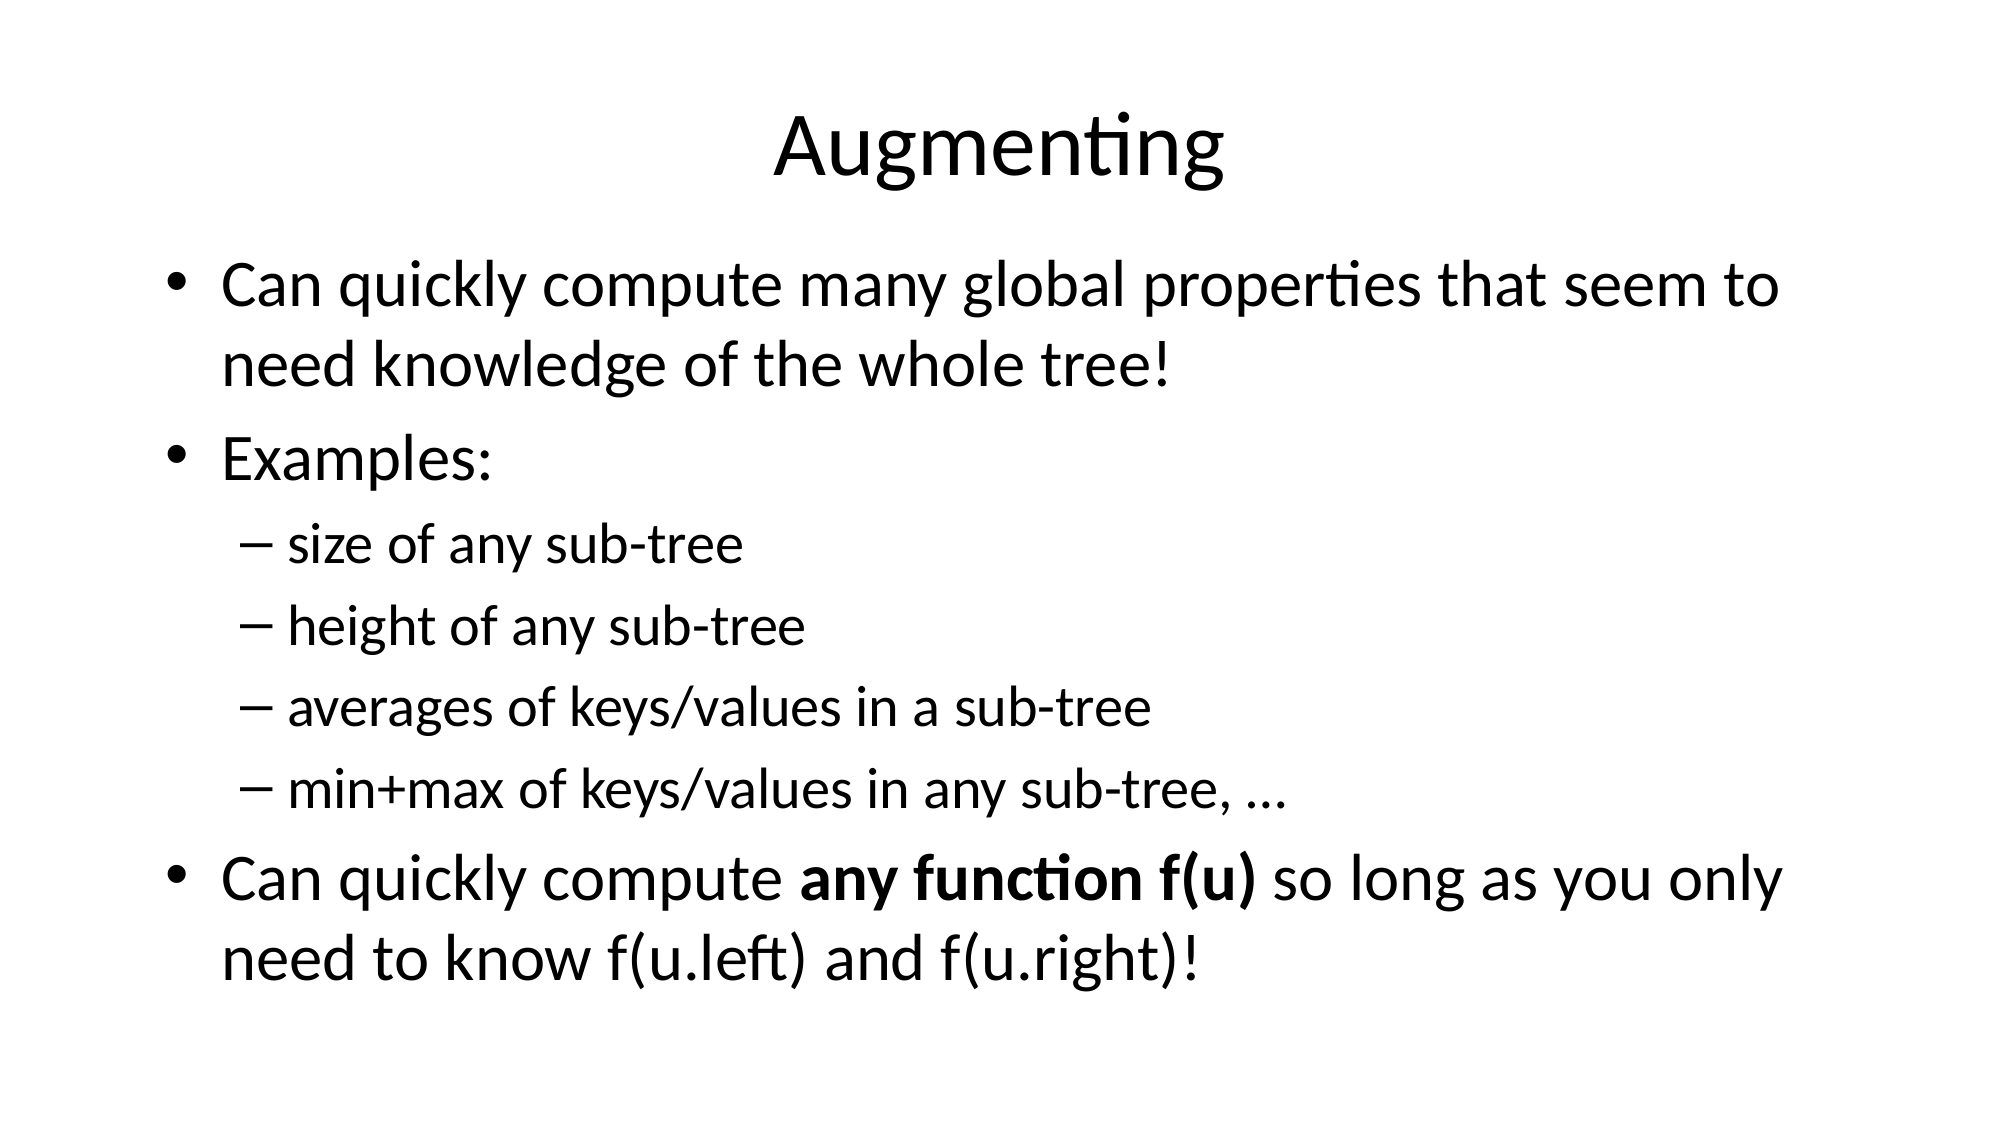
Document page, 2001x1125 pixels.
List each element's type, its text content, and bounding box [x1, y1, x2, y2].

list Can quickly compute many global properties that seem to need knowledge of the whole tree! Examples: size of any sub-tree height of any sub-tree averages of keys/values in a sub-tree min+max of keys/values in any sub-tree, … Can quickly compute any function f(u) so long as you only need to know f(u.left) and f(u.right)! [150, 232, 1850, 1058]
title Augmenting [99, 45, 1900, 233]
